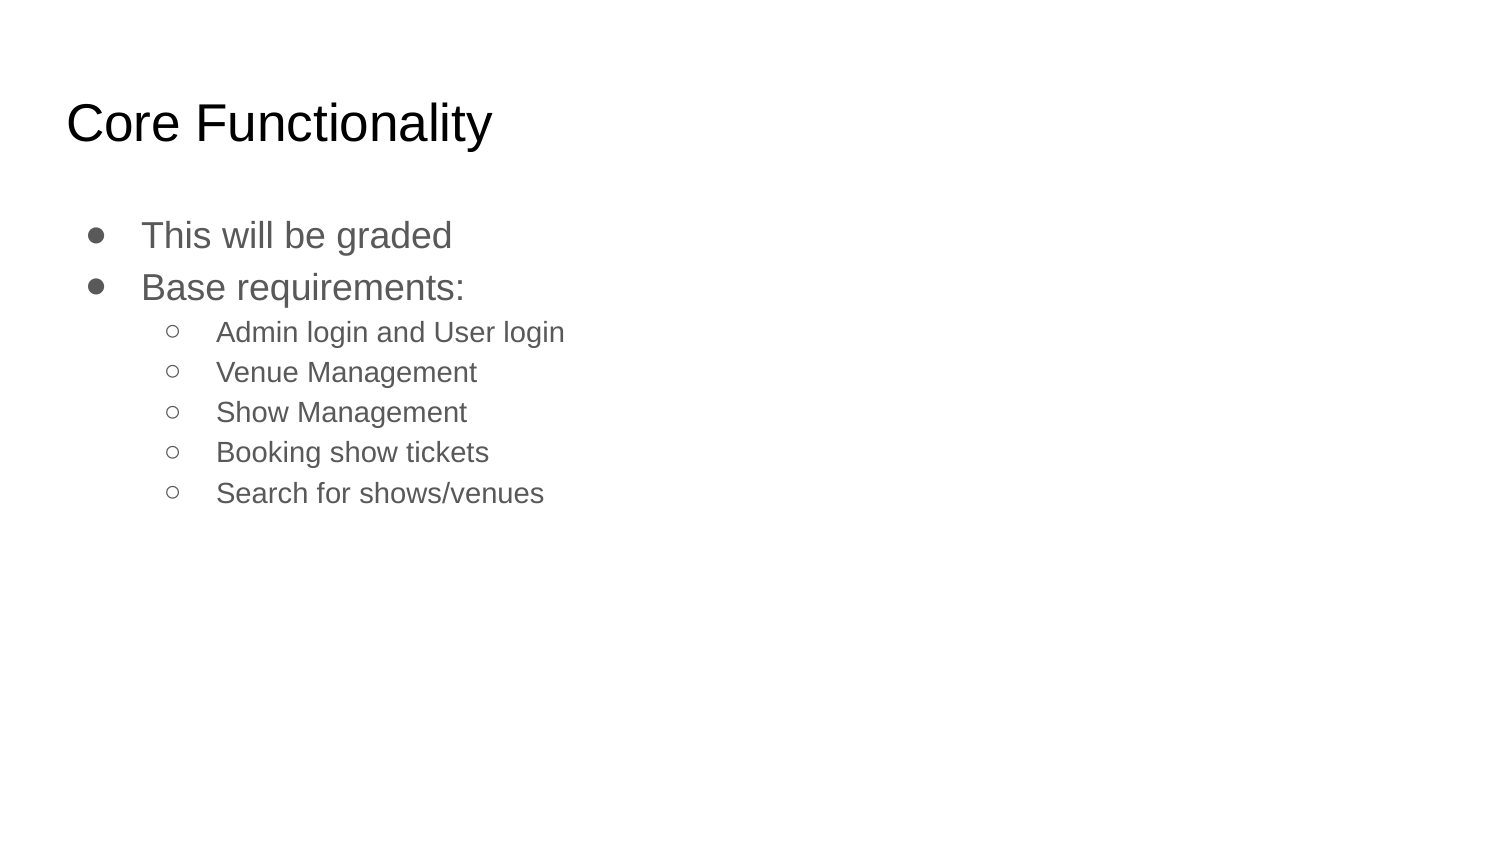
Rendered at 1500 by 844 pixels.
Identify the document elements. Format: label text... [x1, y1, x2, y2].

title Core Functionality [51, 72, 1449, 167]
list This will be graded Base requirements: Admin login and User login Venue Management Show Management Booking show tickets Search for shows/venues [51, 189, 1449, 750]
